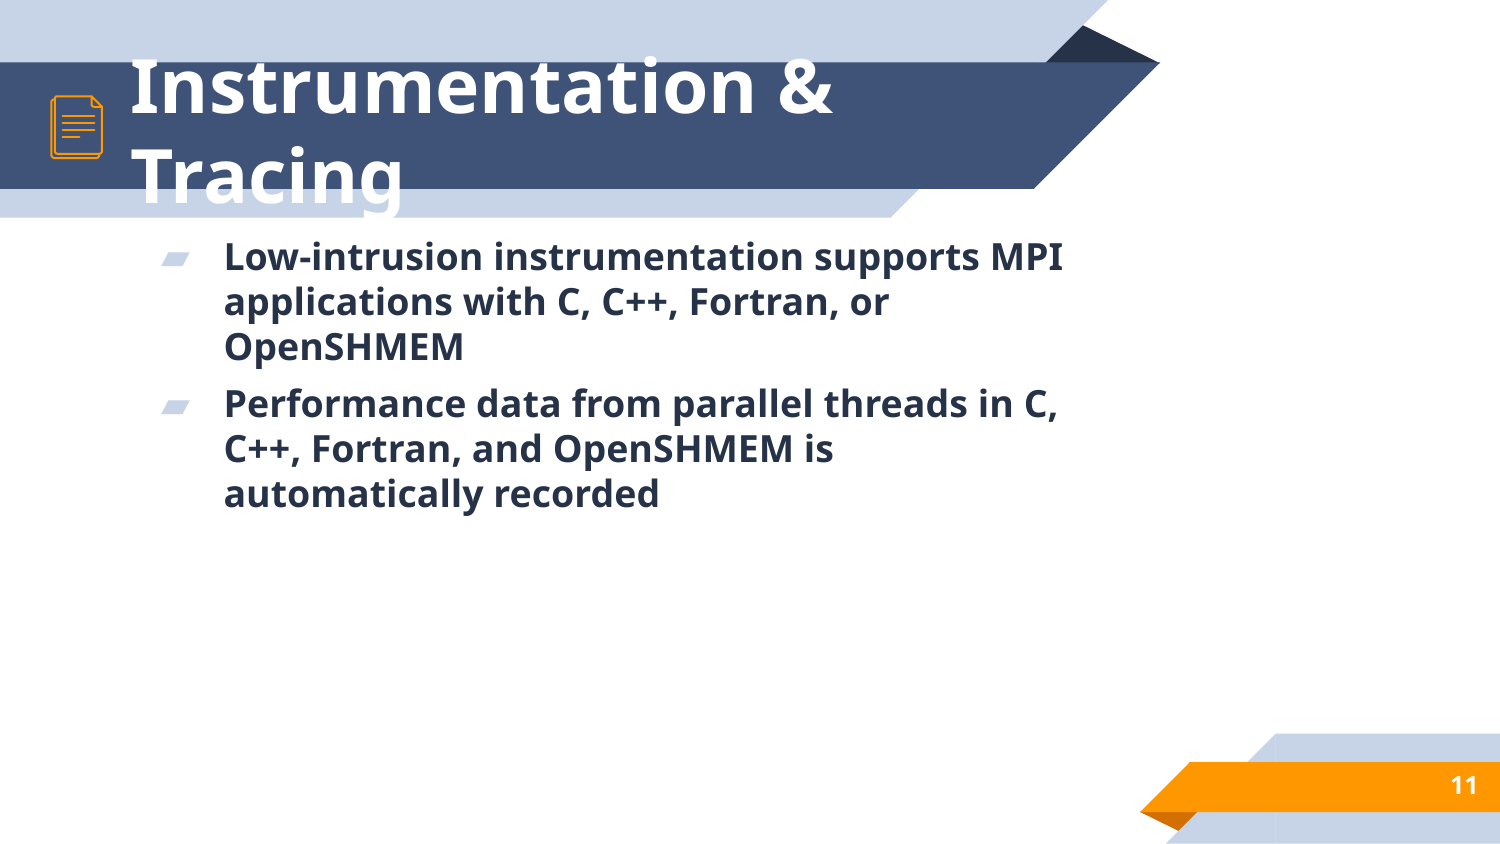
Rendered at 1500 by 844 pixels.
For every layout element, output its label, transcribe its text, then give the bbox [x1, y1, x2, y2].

slide_number 11 [1249, 760, 1494, 813]
title Instrumentation & Tracing [115, 91, 1017, 217]
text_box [50, 96, 103, 159]
list Low-intrusion instrumentation supports MPI applications with C, C++, Fortran, or OpenSHMEM Performance data from parallel threads in C, C++, Fortran, and OpenSHMEM is automatically recorded [133, 217, 1107, 734]
